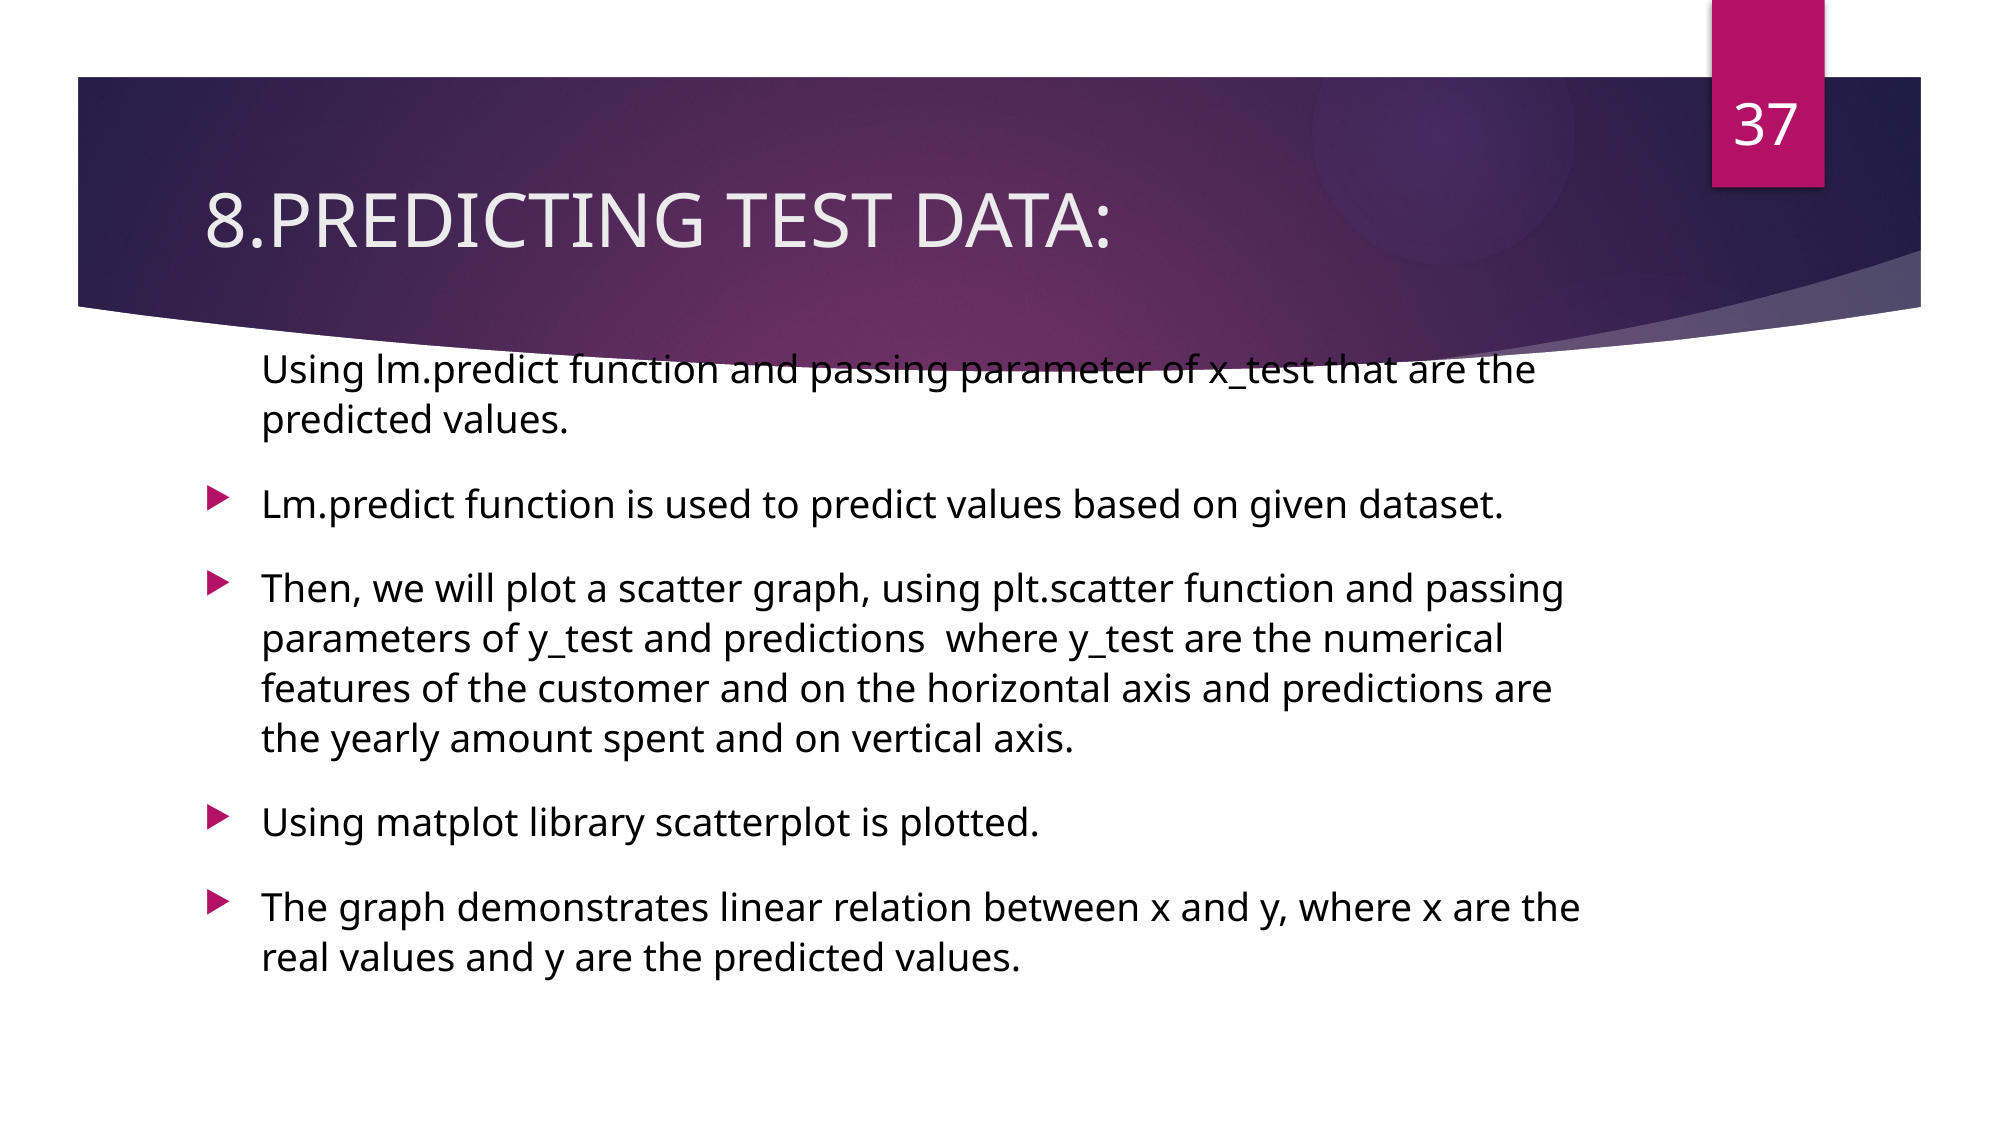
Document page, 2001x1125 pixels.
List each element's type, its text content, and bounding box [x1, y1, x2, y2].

list Using lm.predict function and passing parameter of x_test that are the predicted values. Lm.predict function is used to predict values based on given dataset. Then, we will plot a scatter graph, using plt.scatter function and passing parameters of y_test and predictions where y_test are the numerical features of the customer and on the horizontal axis and predictions are the yearly amount spent and on vertical axis. Using matplot library scatterplot is plotted. The graph demonstrates linear relation between x and y, where x are the real values and y are the predicted values. [189, 334, 1638, 988]
title 8.PREDICTING TEST DATA: [189, 159, 1627, 276]
slide_number 37 [1698, 48, 1836, 175]
